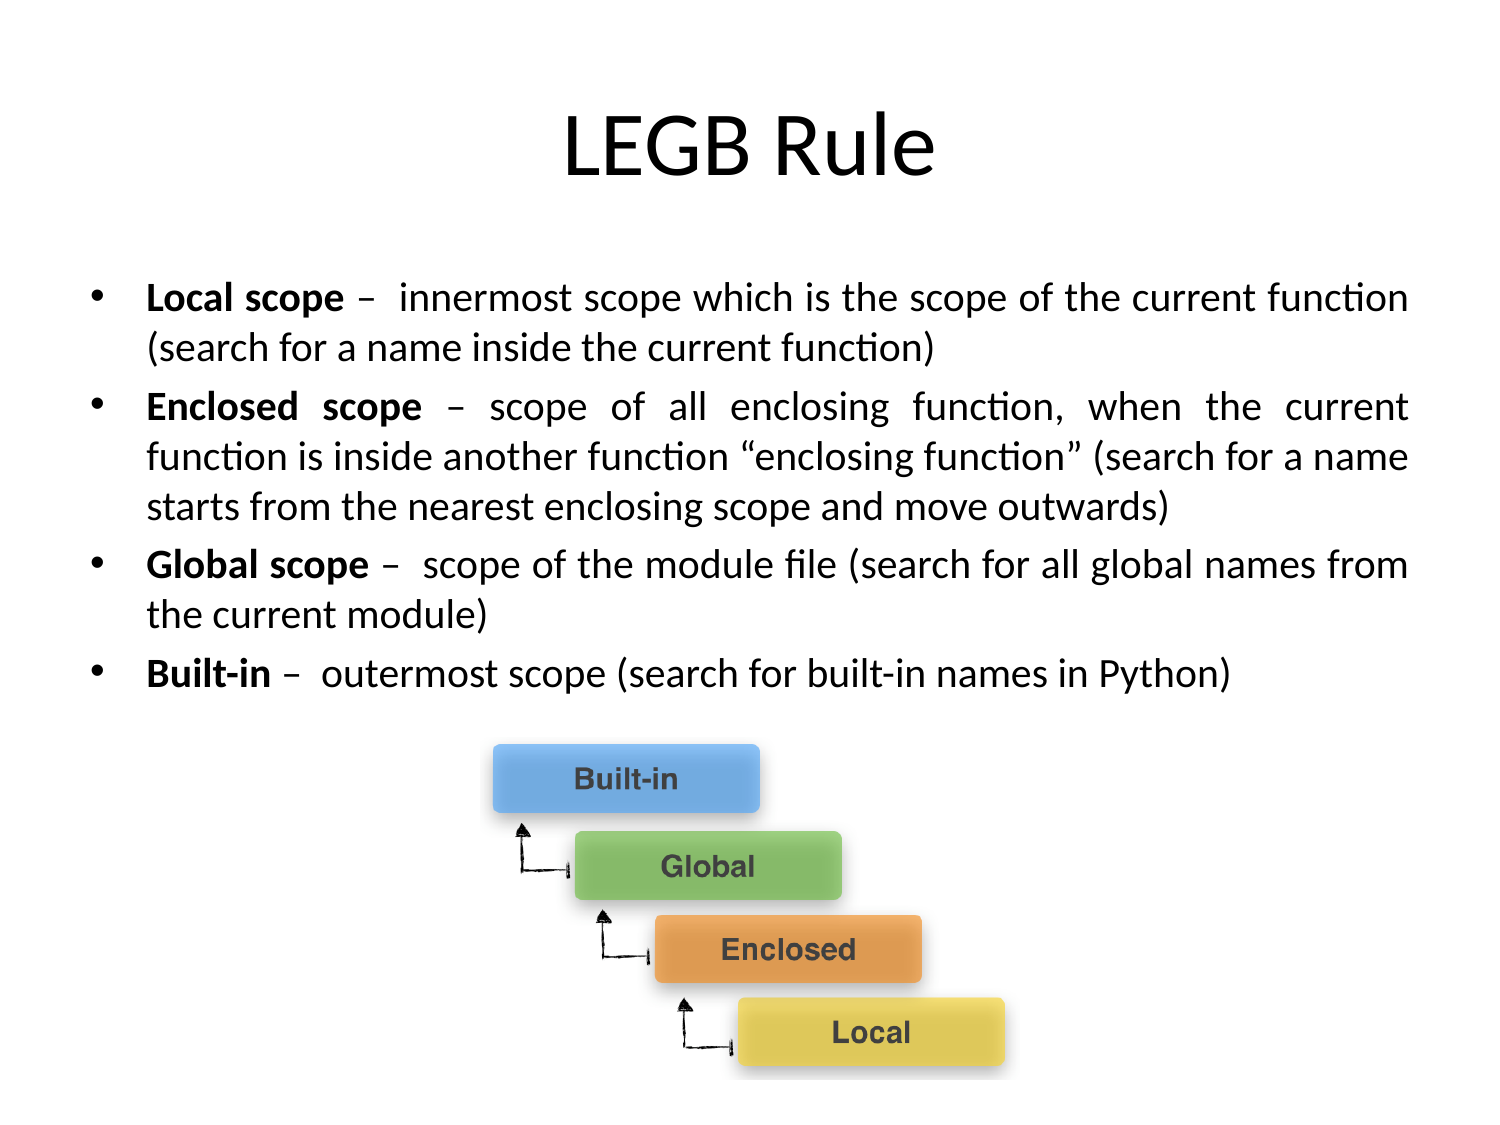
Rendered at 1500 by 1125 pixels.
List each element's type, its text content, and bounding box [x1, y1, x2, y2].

title LEGB Rule [75, 45, 1425, 233]
list Local scope – innermost scope which is the scope of the current function (search for a name inside the current function) Enclosed scope – scope of all enclosing function, when the current function is inside another function “enclosing function” (search for a name starts from the nearest enclosing scope and move outwards) Global scope – scope of the module file (search for all global names from the current module) Built-in – outermost scope (search for built-in names in Python) [75, 262, 1425, 1005]
picture [479, 737, 1021, 1081]
